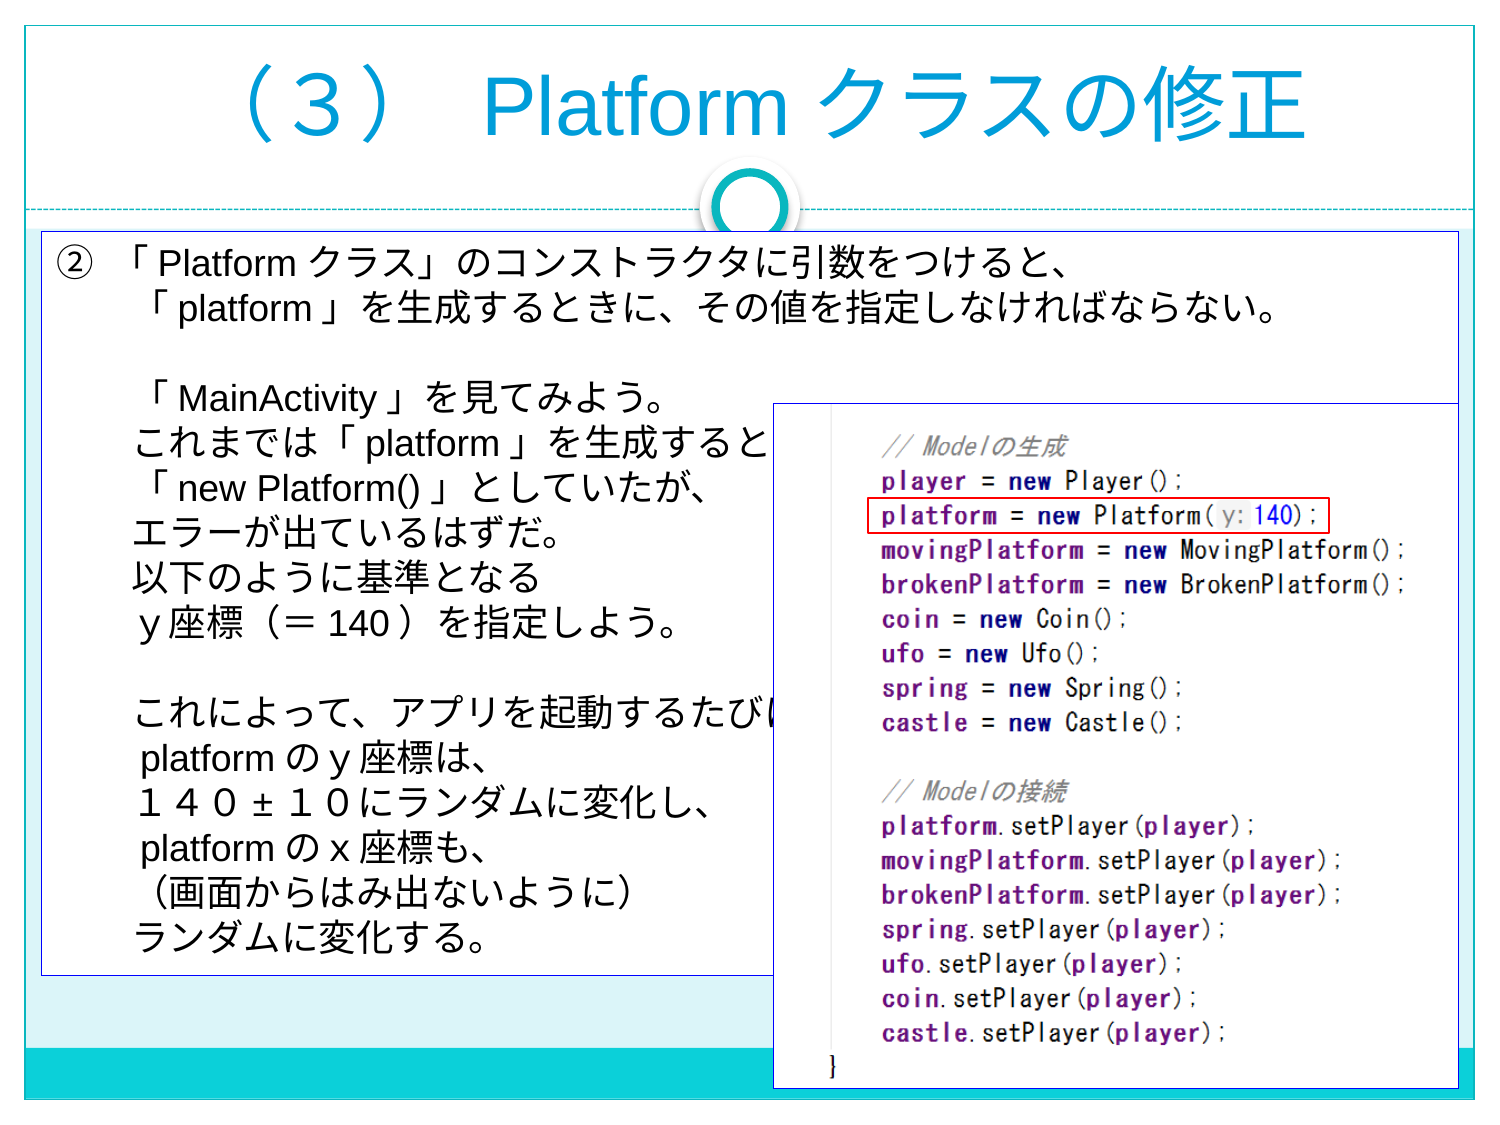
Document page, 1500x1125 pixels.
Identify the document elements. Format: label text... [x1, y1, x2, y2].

text_box （３） Platformクラスの修正 [178, 44, 1324, 160]
picture [773, 402, 1459, 1089]
text_box ② 「Platformクラス」のコンストラクタに引数をつけると、 「platform」を生成するときに、その値を指定しなければならない。 「MainActivity」を見てみよう。 これまでは「platform」を生成するときに 「new Platform()」としていたが、 エラーが出ているはずだ。 以下のように基準となる ｙ座標（＝140）を指定しよう。 これによって、アプリを起動するたびに platformのｙ座標は、 １４０±１０にランダムに変化し、 platformのｘ座標も、 （画面からはみ出ないように） ランダムに変化する。 [41, 231, 1459, 976]
